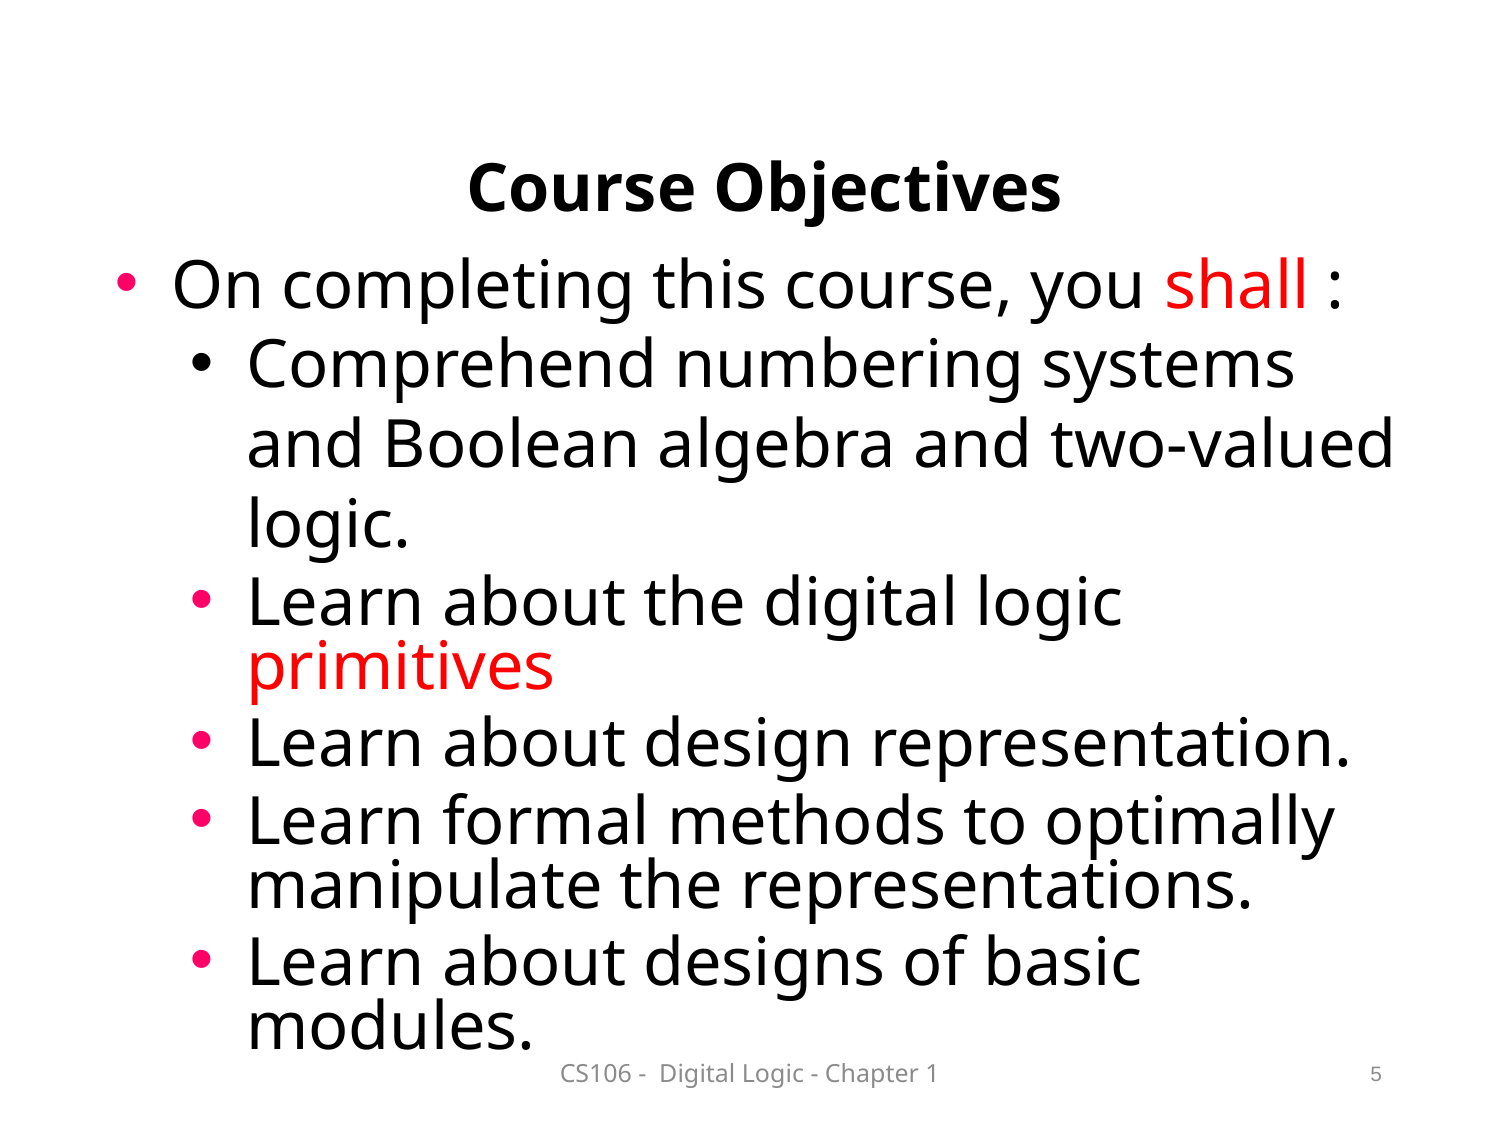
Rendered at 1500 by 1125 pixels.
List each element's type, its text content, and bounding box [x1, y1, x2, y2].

text_box On completing this course, you shall : Comprehend numbering systems and Boolean algebra and two-valued logic. Learn about the digital logic primitives Learn about design representation. Learn formal methods to optimally manipulate the representations. Learn about designs of basic modules. [99, 249, 1439, 1000]
footer CS106 - Digital Logic - Chapter 1 [496, 1042, 1004, 1103]
slide_number 5 [1059, 1042, 1397, 1103]
text_box Course Objectives [104, 137, 1425, 233]
